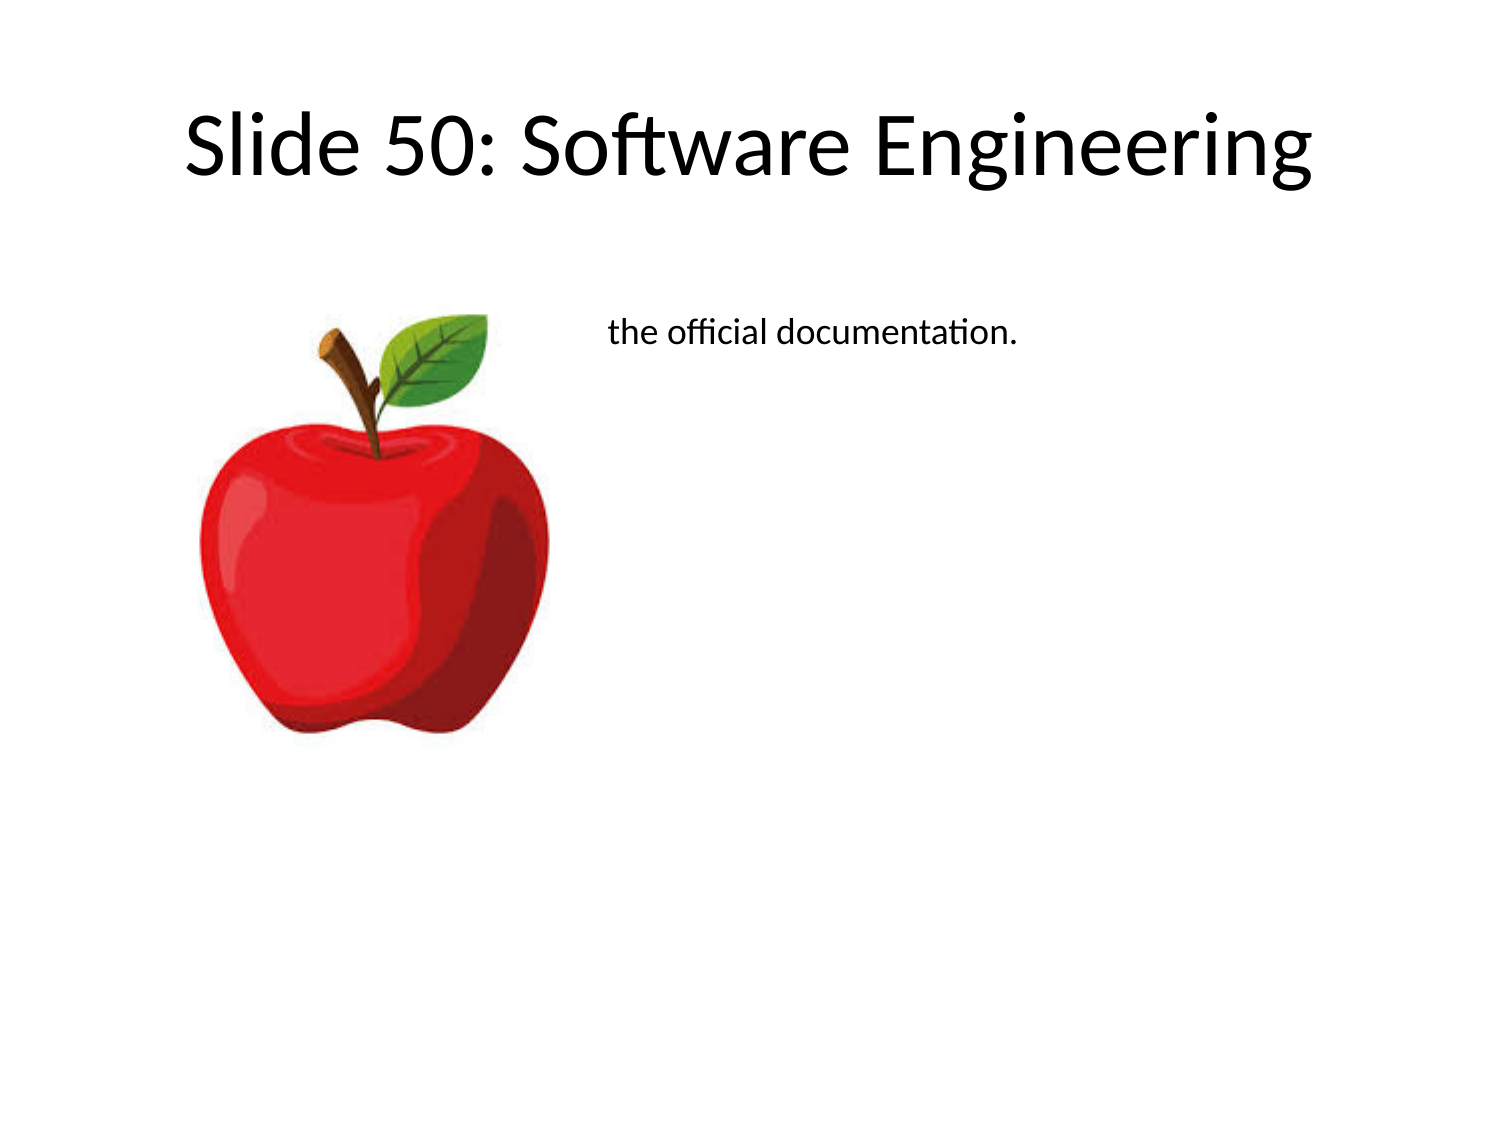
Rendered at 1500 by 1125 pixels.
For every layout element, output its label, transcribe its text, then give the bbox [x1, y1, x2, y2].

title Slide 50: Software Engineering [75, 45, 1425, 233]
text_box You can find more details in the official documentation. [601, 299, 1035, 360]
picture [149, 299, 601, 751]
